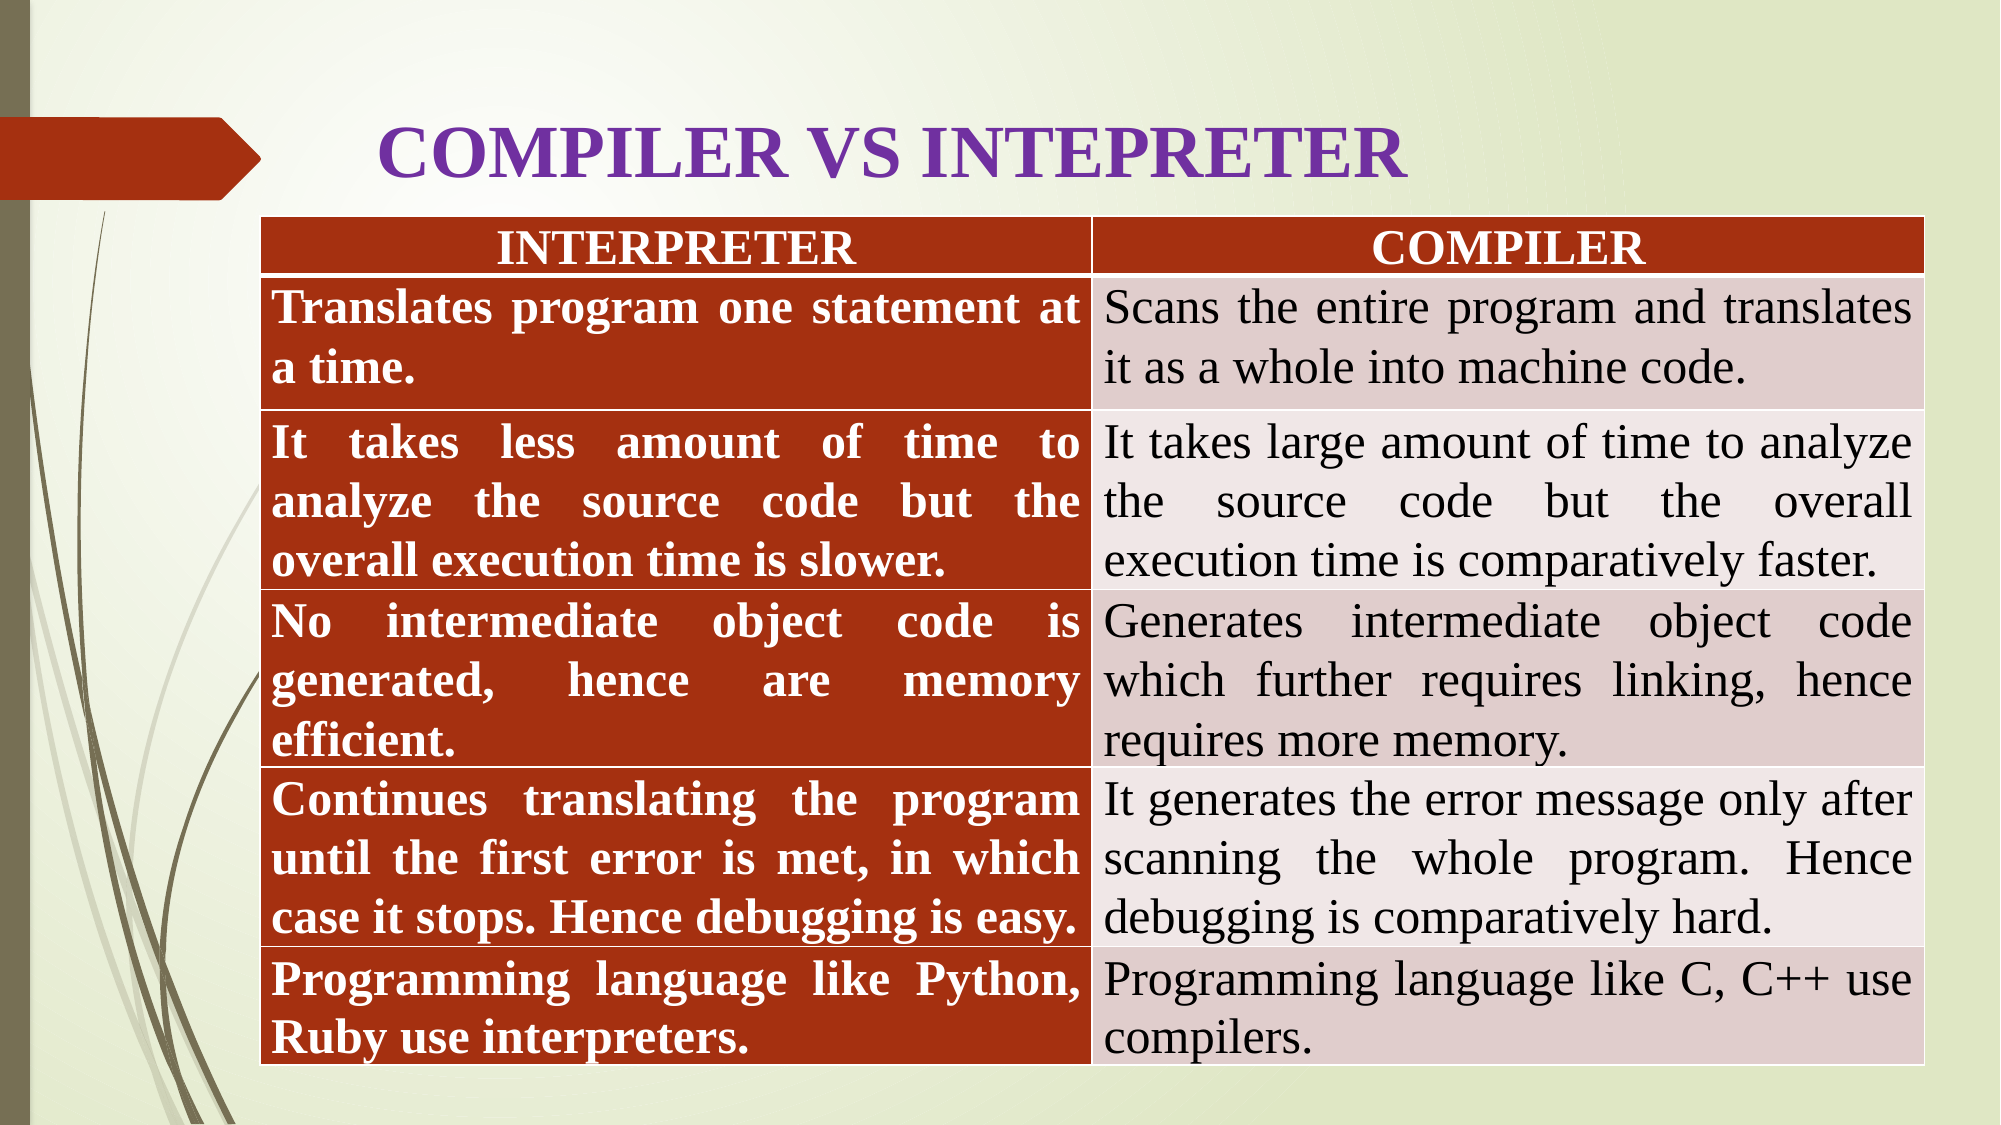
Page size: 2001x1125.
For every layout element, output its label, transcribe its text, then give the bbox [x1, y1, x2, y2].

title COMPILER VS INTEPRETER [361, 94, 1824, 215]
table_header INTERPRETER [261, 217, 1091, 273]
table_cell Translates program one statement at a time. [261, 278, 1091, 409]
table_cell Generates intermediate object code which further requires linking, hence requires more memory. [1093, 590, 1924, 766]
table_header COMPILER [1093, 217, 1924, 273]
table_cell It takes less amount of time to analyze the source code but the overall execution time is slower. [261, 411, 1091, 589]
table_cell Programming language like C, C++ use compilers. [1093, 947, 1924, 1064]
table_cell Programming language like Python, Ruby use interpreters. [261, 947, 1091, 1064]
table_cell It generates the error message only after scanning the whole program. Hence debugging is comparatively hard. [1093, 768, 1924, 946]
table_cell No intermediate object code is generated, hence are memory efficient. [261, 590, 1091, 766]
table_cell Scans the entire program and translates it as a whole into machine code. [1093, 278, 1924, 409]
table_cell Continues translating the program until the first error is met, in which case it stops. Hence debugging is easy. [261, 768, 1091, 946]
table_cell It takes large amount of time to analyze the source code but the overall execution time is comparatively faster. [1093, 411, 1924, 589]
